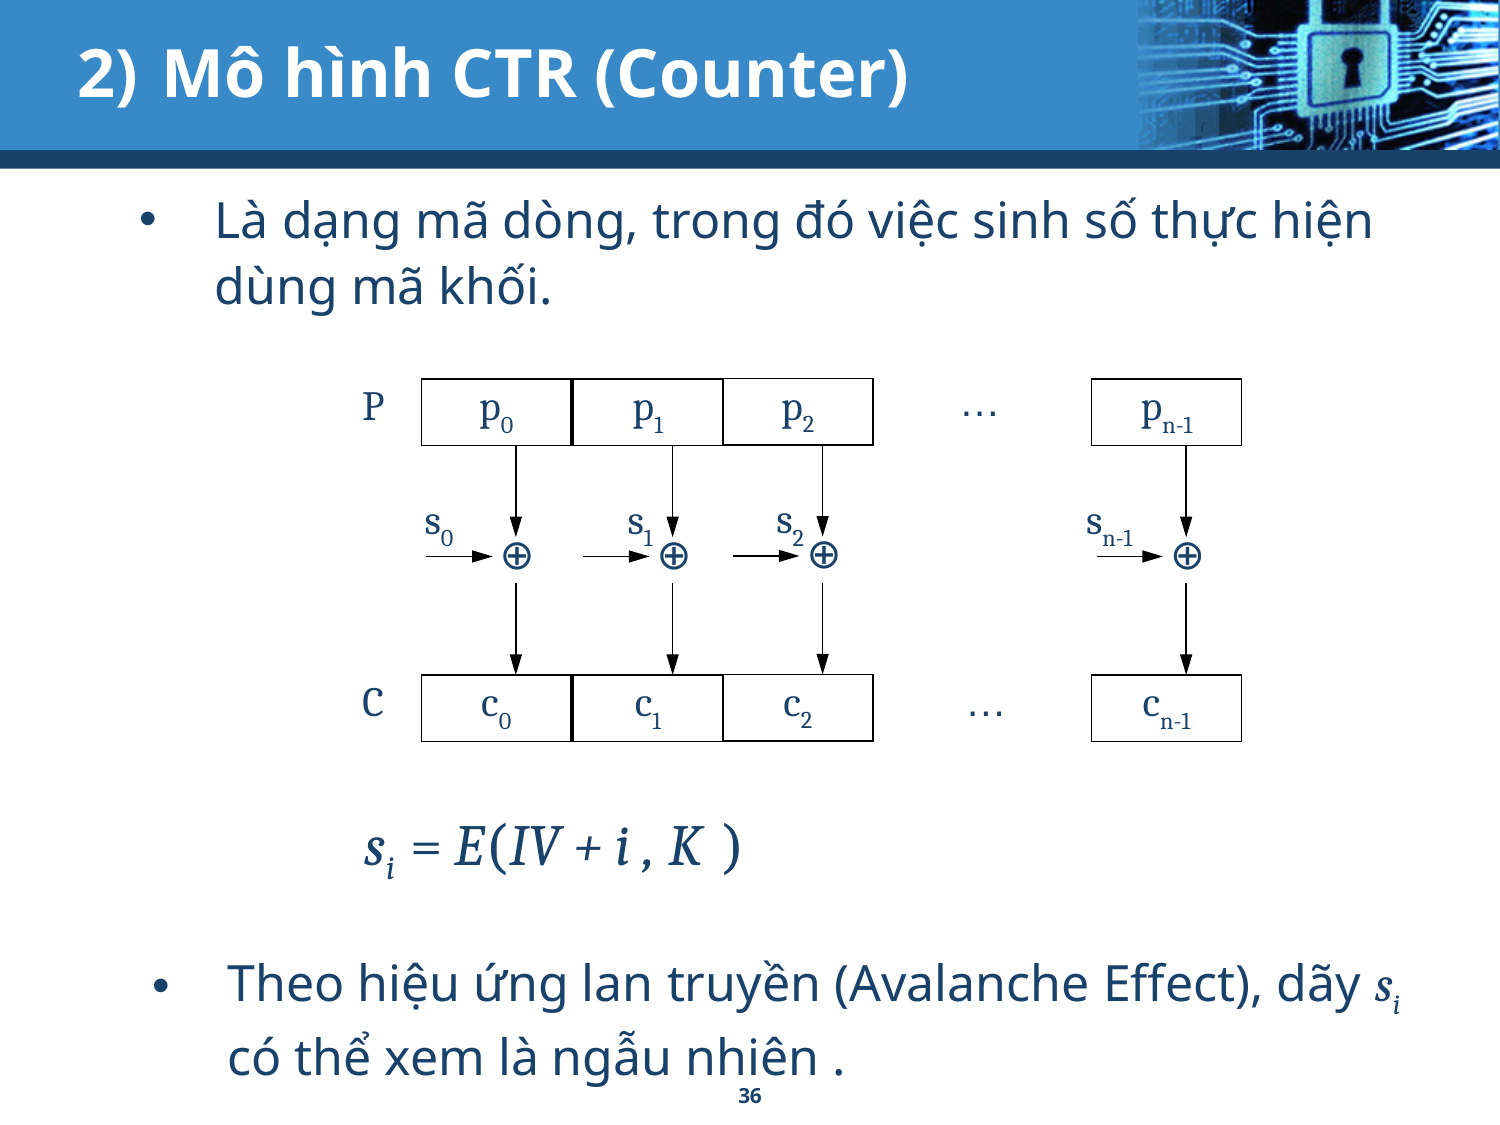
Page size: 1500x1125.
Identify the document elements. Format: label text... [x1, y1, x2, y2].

text_box P [324, 379, 422, 446]
slide_number 36 [575, 1100, 925, 1114]
text_box c1 [572, 675, 722, 742]
text_box s2 [741, 491, 839, 559]
text_box p0 [422, 379, 572, 446]
picture [0, 1, 1500, 150]
text_box ⊕ [644, 524, 704, 604]
text_box pn-1 [1091, 379, 1242, 446]
text_box C [324, 675, 422, 742]
text_box cn-1 [1091, 675, 1242, 742]
text_box … [917, 375, 1043, 442]
text_box ⊕ [487, 524, 547, 604]
title Mô hình CTR (Counter) [62, 24, 1500, 118]
text_box s1 [591, 492, 689, 560]
text_box Theo hiệu ứng lan truyền (Avalanche Effect), dãy si có thể xem là ngẫu nhiên . [62, 937, 1450, 1100]
text_box ⊕ [794, 524, 854, 604]
text_box ⊕ [1158, 524, 1217, 604]
text_box c2 [722, 674, 873, 742]
text_box c0 [422, 675, 572, 742]
text_box sn-1 [1061, 492, 1158, 560]
text_box s0 [390, 492, 488, 560]
text_box si = E(IV + i , K ) [349, 791, 875, 905]
text_box p1 [572, 379, 723, 446]
text_box p2 [722, 378, 873, 445]
text_box … [917, 675, 1055, 742]
text_box Là dạng mã dòng, trong đó việc sinh số thực hiện dùng mã khối. [50, 174, 1438, 313]
